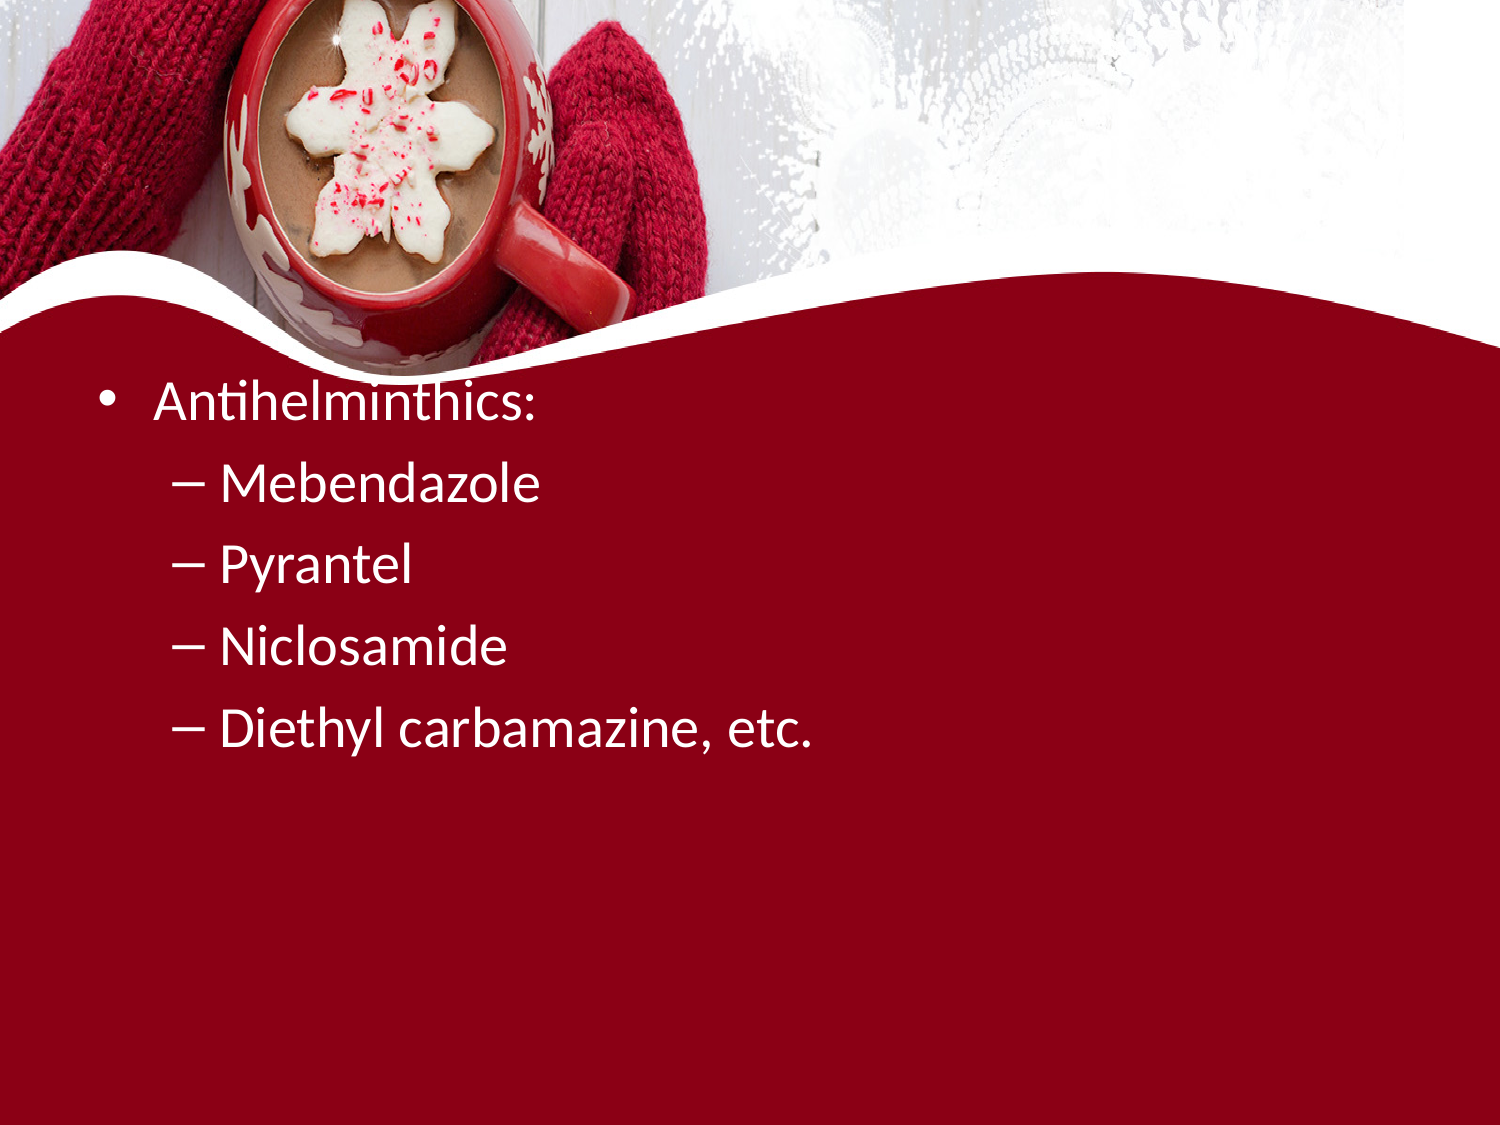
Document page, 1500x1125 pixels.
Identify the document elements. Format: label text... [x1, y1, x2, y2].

picture [0, 0, 1500, 1125]
list Antihelminthics: Mebendazole Pyrantel Niclosamide Diethyl carbamazine, etc. [82, 354, 1435, 1039]
